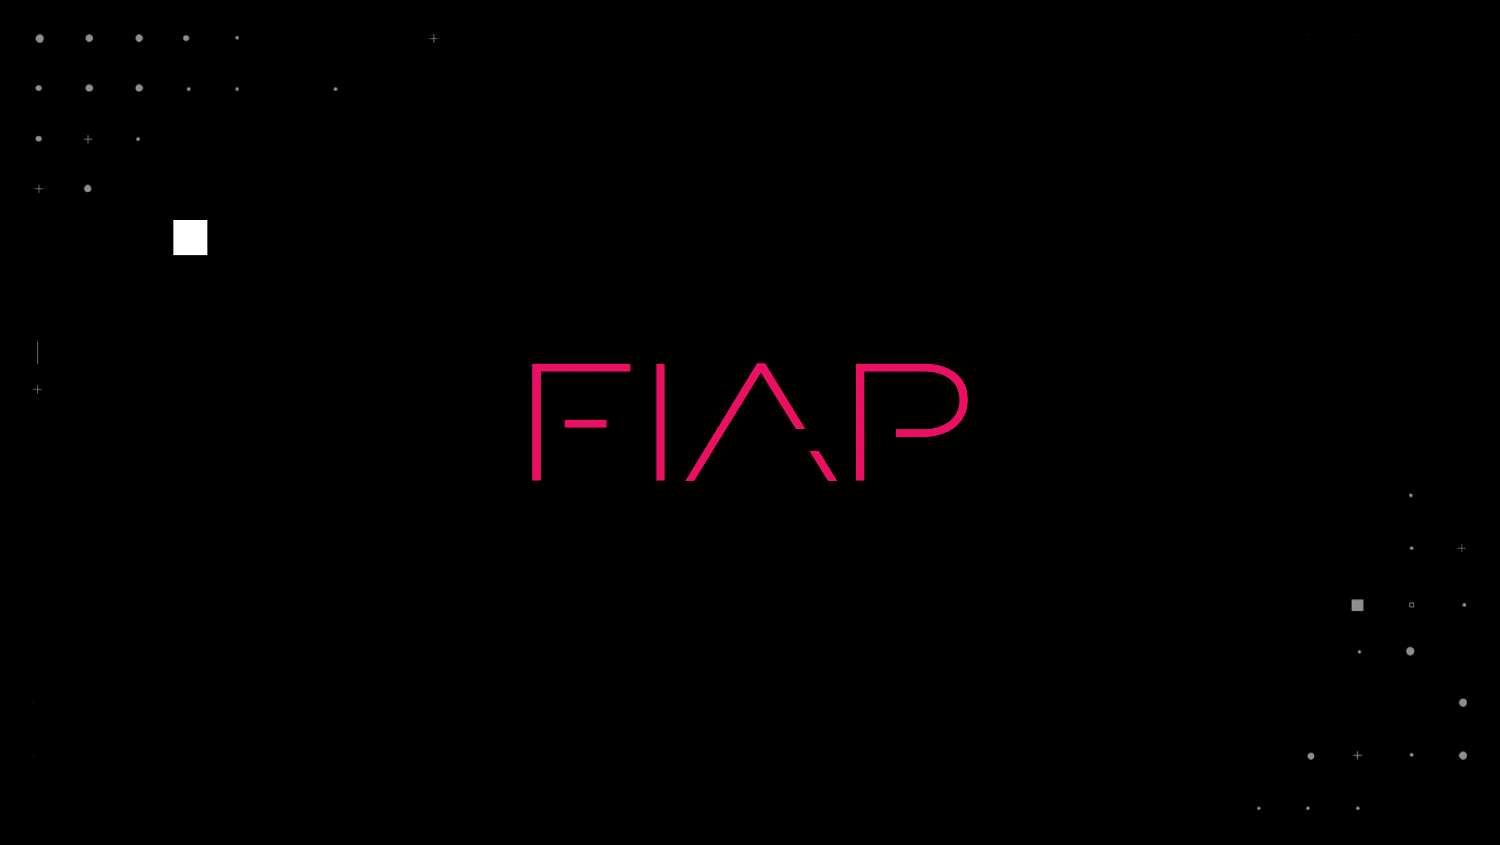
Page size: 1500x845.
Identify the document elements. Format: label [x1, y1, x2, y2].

picture [33, 34, 1467, 810]
